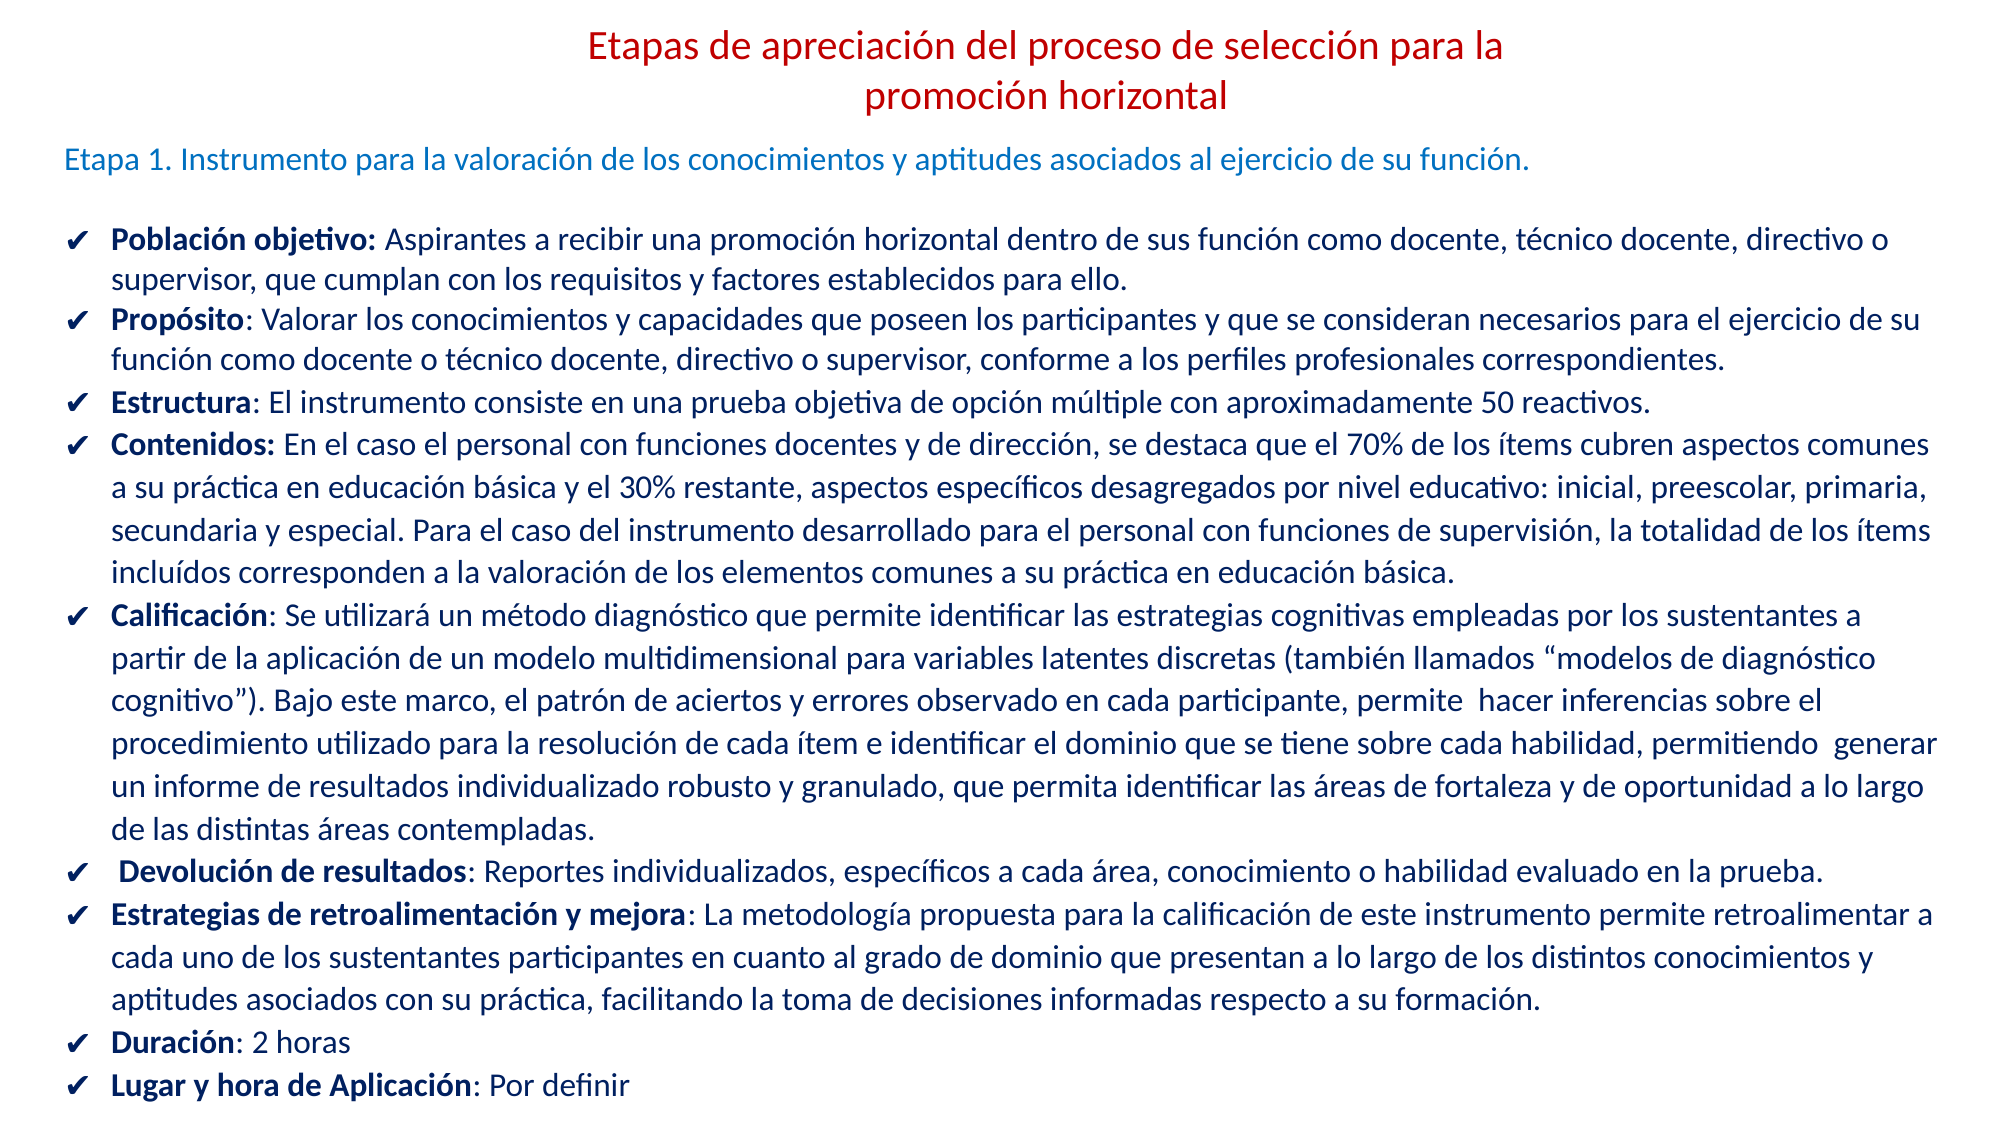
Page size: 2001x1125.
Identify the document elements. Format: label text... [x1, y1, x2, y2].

text_box Etapa 1. Instrumento para la valoración de los conocimientos y aptitudes asociados al ejercicio de su función. Población objetivo: Aspirantes a recibir una promoción horizontal dentro de sus función como docente, técnico docente, directivo o supervisor, que cumplan con los requisitos y factores establecidos para ello. Propósito: Valorar los conocimientos y capacidades que poseen los participantes y que se consideran necesarios para el ejercicio de su función como docente o técnico docente, directivo o supervisor, conforme a los perfiles profesionales correspondientes. Estructura: El instrumento consiste en una prueba objetiva de opción múltiple con aproximadamente 50 reactivos. Contenidos: En el caso el personal con funciones docentes y de dirección, se destaca que el 70% de los ítems cubren aspectos comunes a su práctica en educación básica y el 30% restante, aspectos específicos desagregados por nivel educativo: inicial, preescolar, primaria, secundaria y especial. Para el caso del instrumento desarrollado para el personal con funciones de supervisión, la totalidad de los ítems incluídos corresponden a la valoración de los elementos comunes a su práctica en educación básica. Calificación: Se utilizará un método diagnóstico que permite identificar las estrategias cognitivas empleadas por los sustentantes a partir de la aplicación de un modelo multidimensional para variables latentes discretas (también llamados “modelos de diagnóstico cognitivo”). Bajo este marco, el patrón de aciertos y errores observado en cada participante, permite hacer inferencias sobre el procedimiento utilizado para la resolución de cada ítem e identificar el dominio que se tiene sobre cada habilidad, permitiendo generar un informe de resultados individualizado robusto y granulado, que permita identificar las áreas de fortaleza y de oportunidad a lo largo de las distintas áreas contempladas. Devolución de resultados: Reportes individualizados, específicos a cada área, conocimiento o habilidad evaluado en la prueba. Estrategias de retroalimentación y mejora: La metodología propuesta para la calificación de este instrumento permite retroalimentar a cada uno de los sustentantes participantes en cuanto al grado de dominio que presentan a lo largo de los distintos conocimientos y aptitudes asociados con su práctica, facilitando la toma de decisiones informadas respecto a su formación. Duración: 2 horas Lugar y hora de Aplicación: Por definir [49, 129, 1957, 1111]
text_box Etapas de apreciación del proceso de selección para la promoción horizontal [485, 10, 1607, 126]
